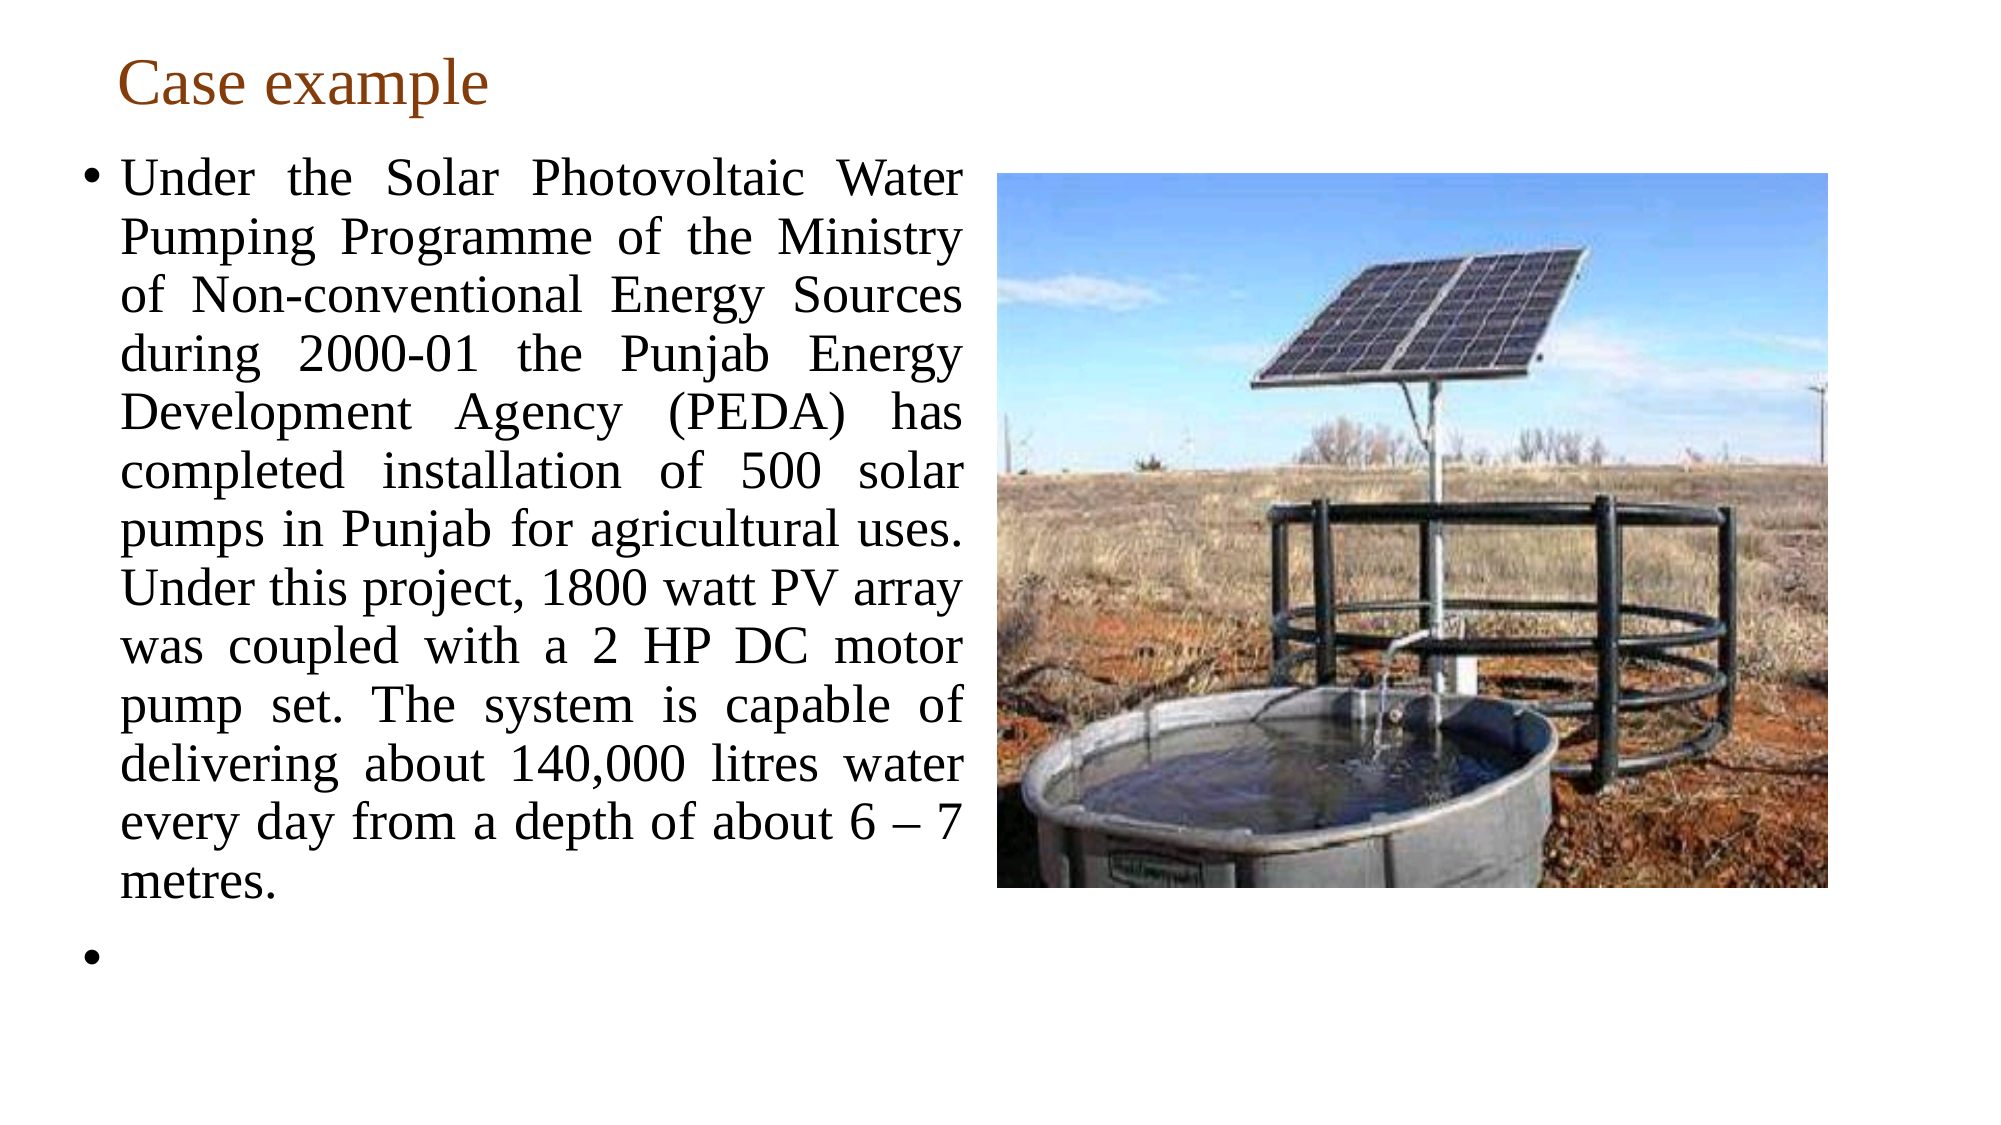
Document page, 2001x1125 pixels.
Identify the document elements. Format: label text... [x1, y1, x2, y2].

list Under the Solar Photovoltaic Water Pumping Programme of the Ministry of Non-conventional Energy Sources during 2000-01 the Punjab Energy Development Agency (PEDA) has completed installation of 500 solar pumps in Punjab for agricultural uses. Under this project, 1800 watt PV array was coupled with a 2 HP DC motor pump set. The system is capable of delivering about 140,000 litres water every day from a depth of about 6 – 7 metres. [67, 141, 1863, 1080]
title Case example [102, 23, 1828, 141]
picture [997, 173, 1828, 888]
